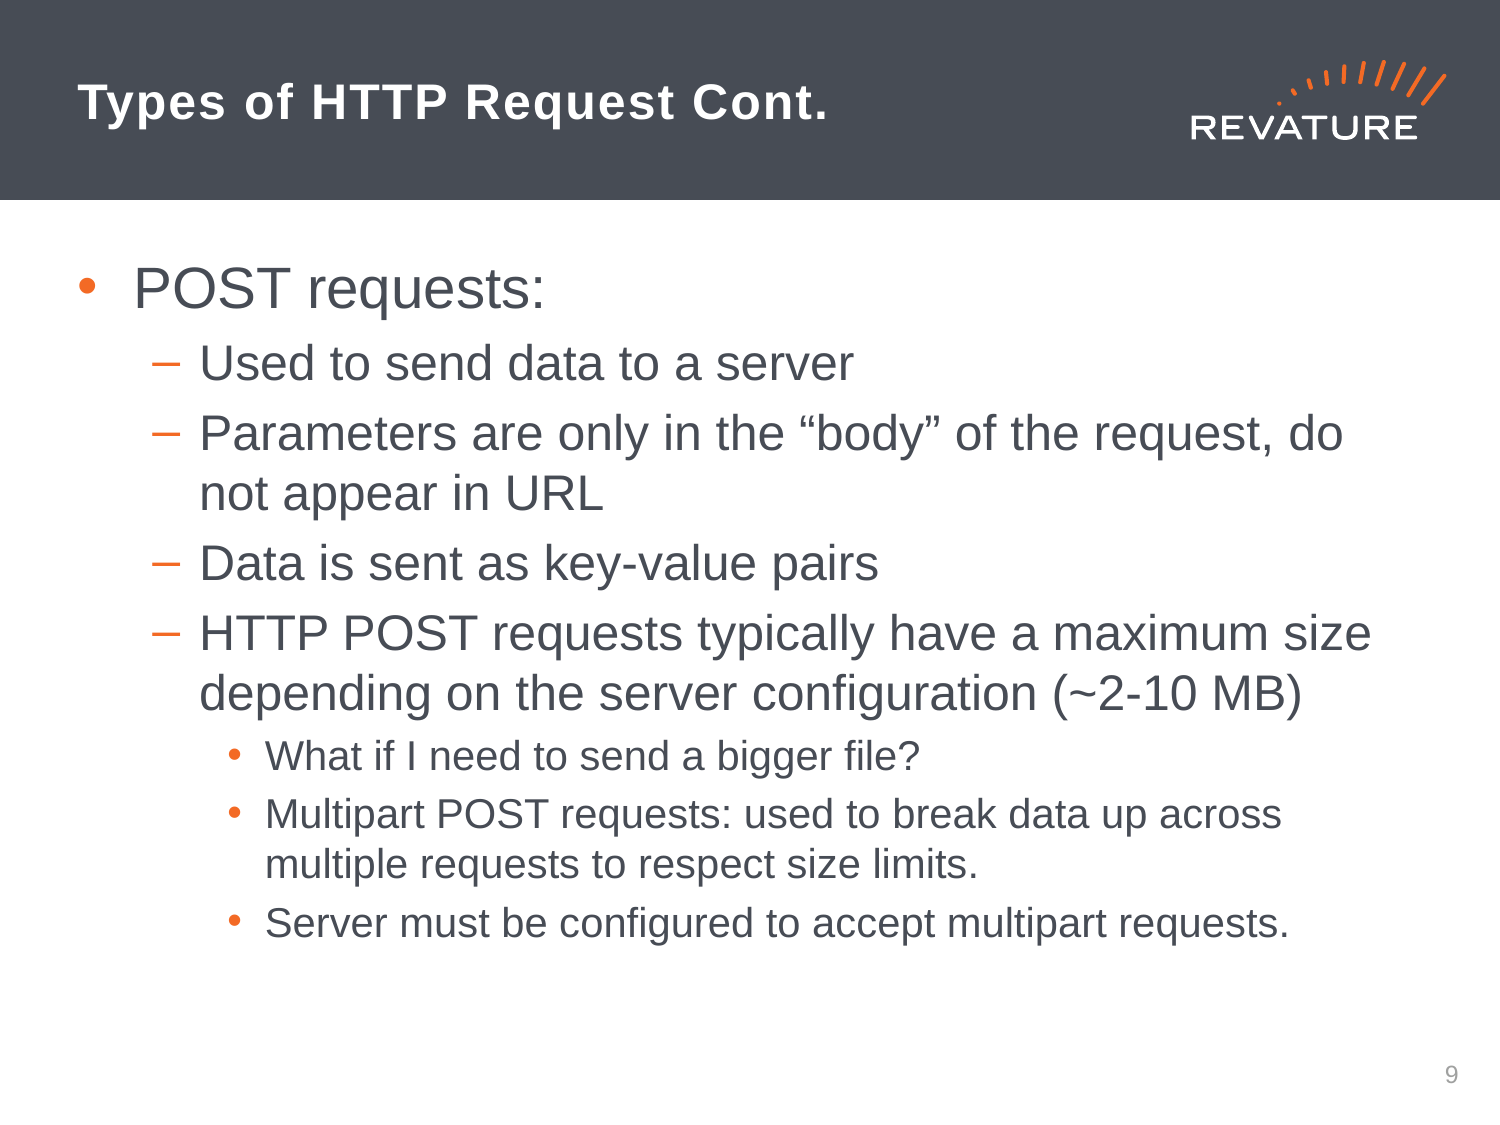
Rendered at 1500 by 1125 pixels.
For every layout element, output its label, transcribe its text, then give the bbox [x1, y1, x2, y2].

list POST requests: Used to send data to a server Parameters are only in the “body” of the request, do not appear in URL Data is sent as key-value pairs HTTP POST requests typically have a maximum size depending on the server configuration (~2-10 MB) What if I need to send a bigger file? Multipart POST requests: used to break data up across multiple requests to respect size limits. Server must be configured to accept multipart requests. [62, 243, 1438, 986]
slide_number 8 [1332, 1043, 1474, 1104]
title Types of HTTP Request Cont. [62, 0, 1084, 200]
